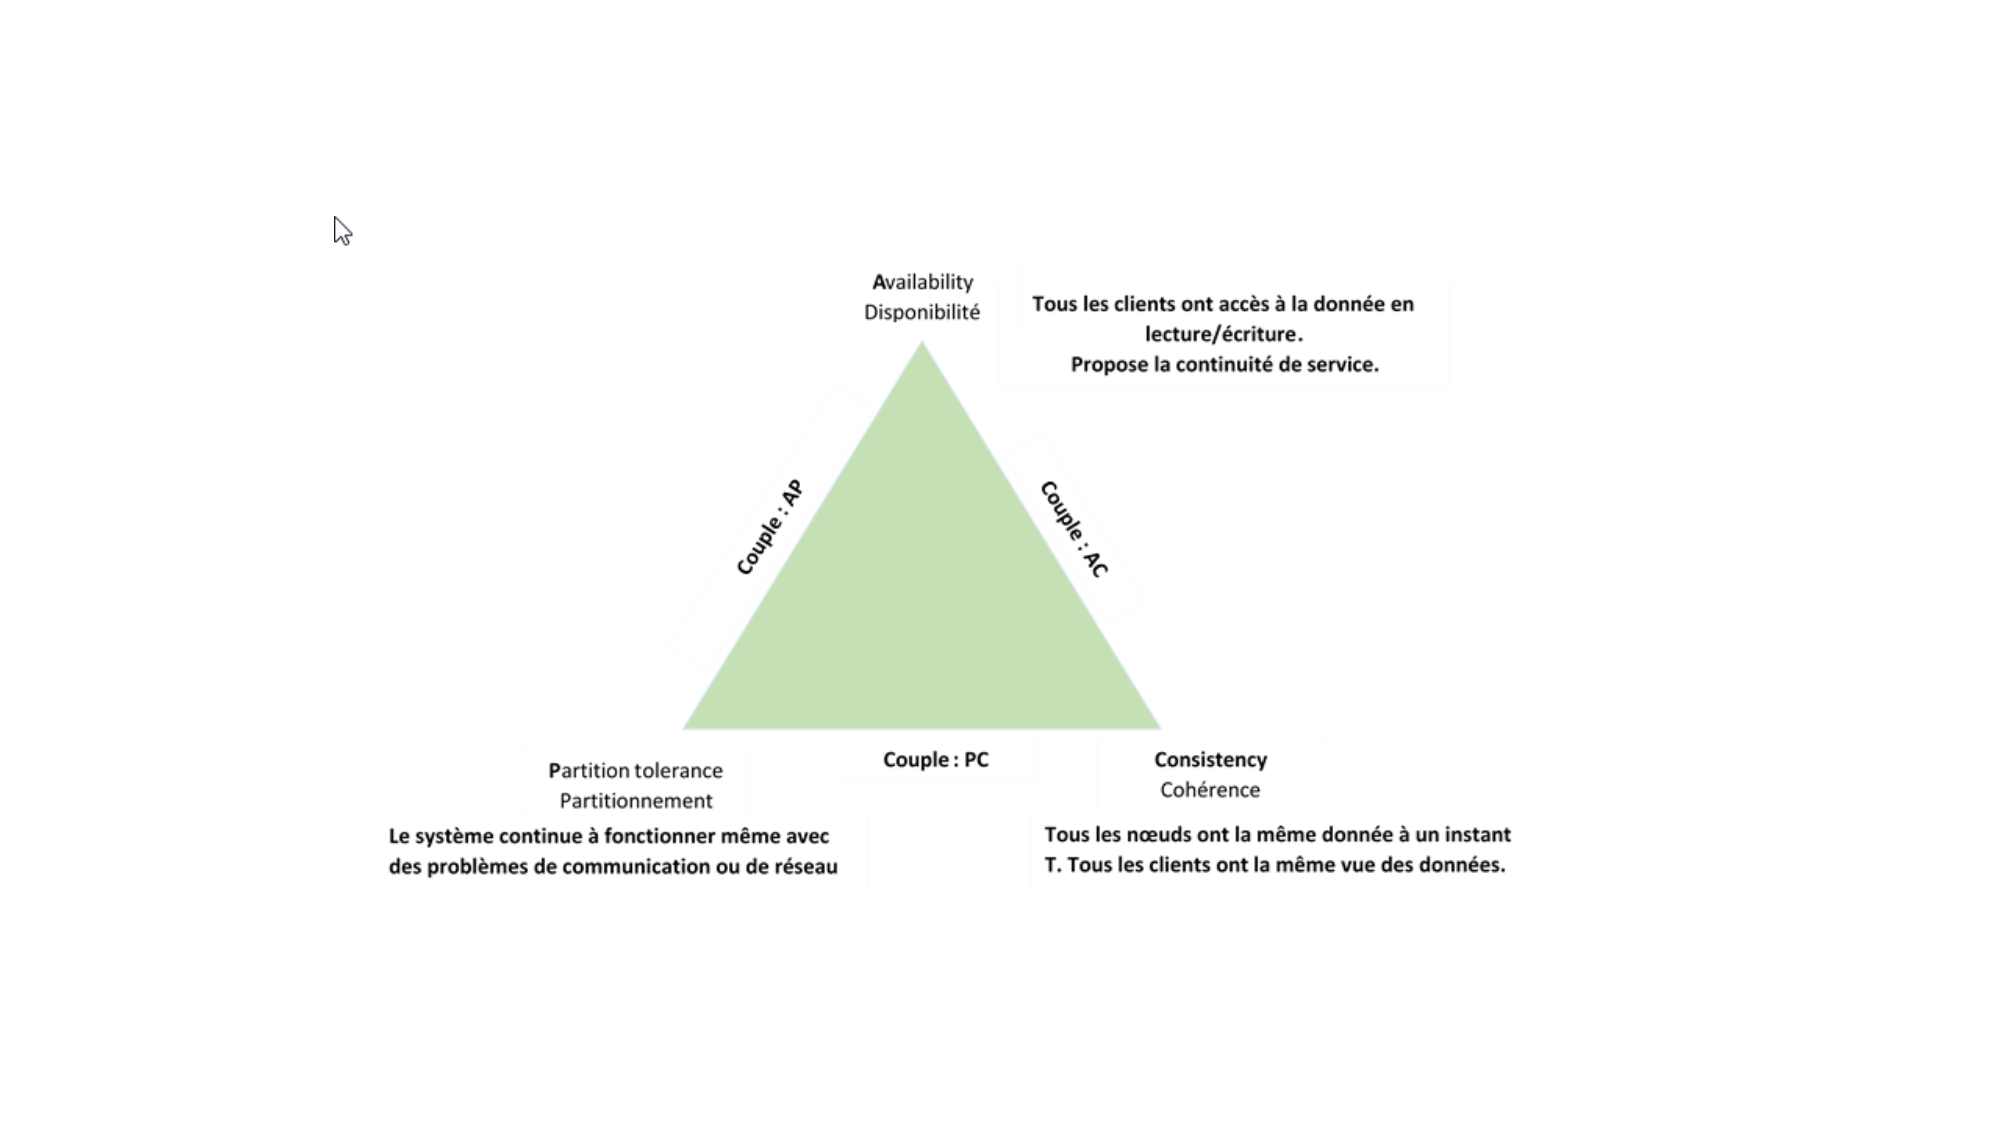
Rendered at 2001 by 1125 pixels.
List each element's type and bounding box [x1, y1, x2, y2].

picture [334, 216, 1666, 909]
